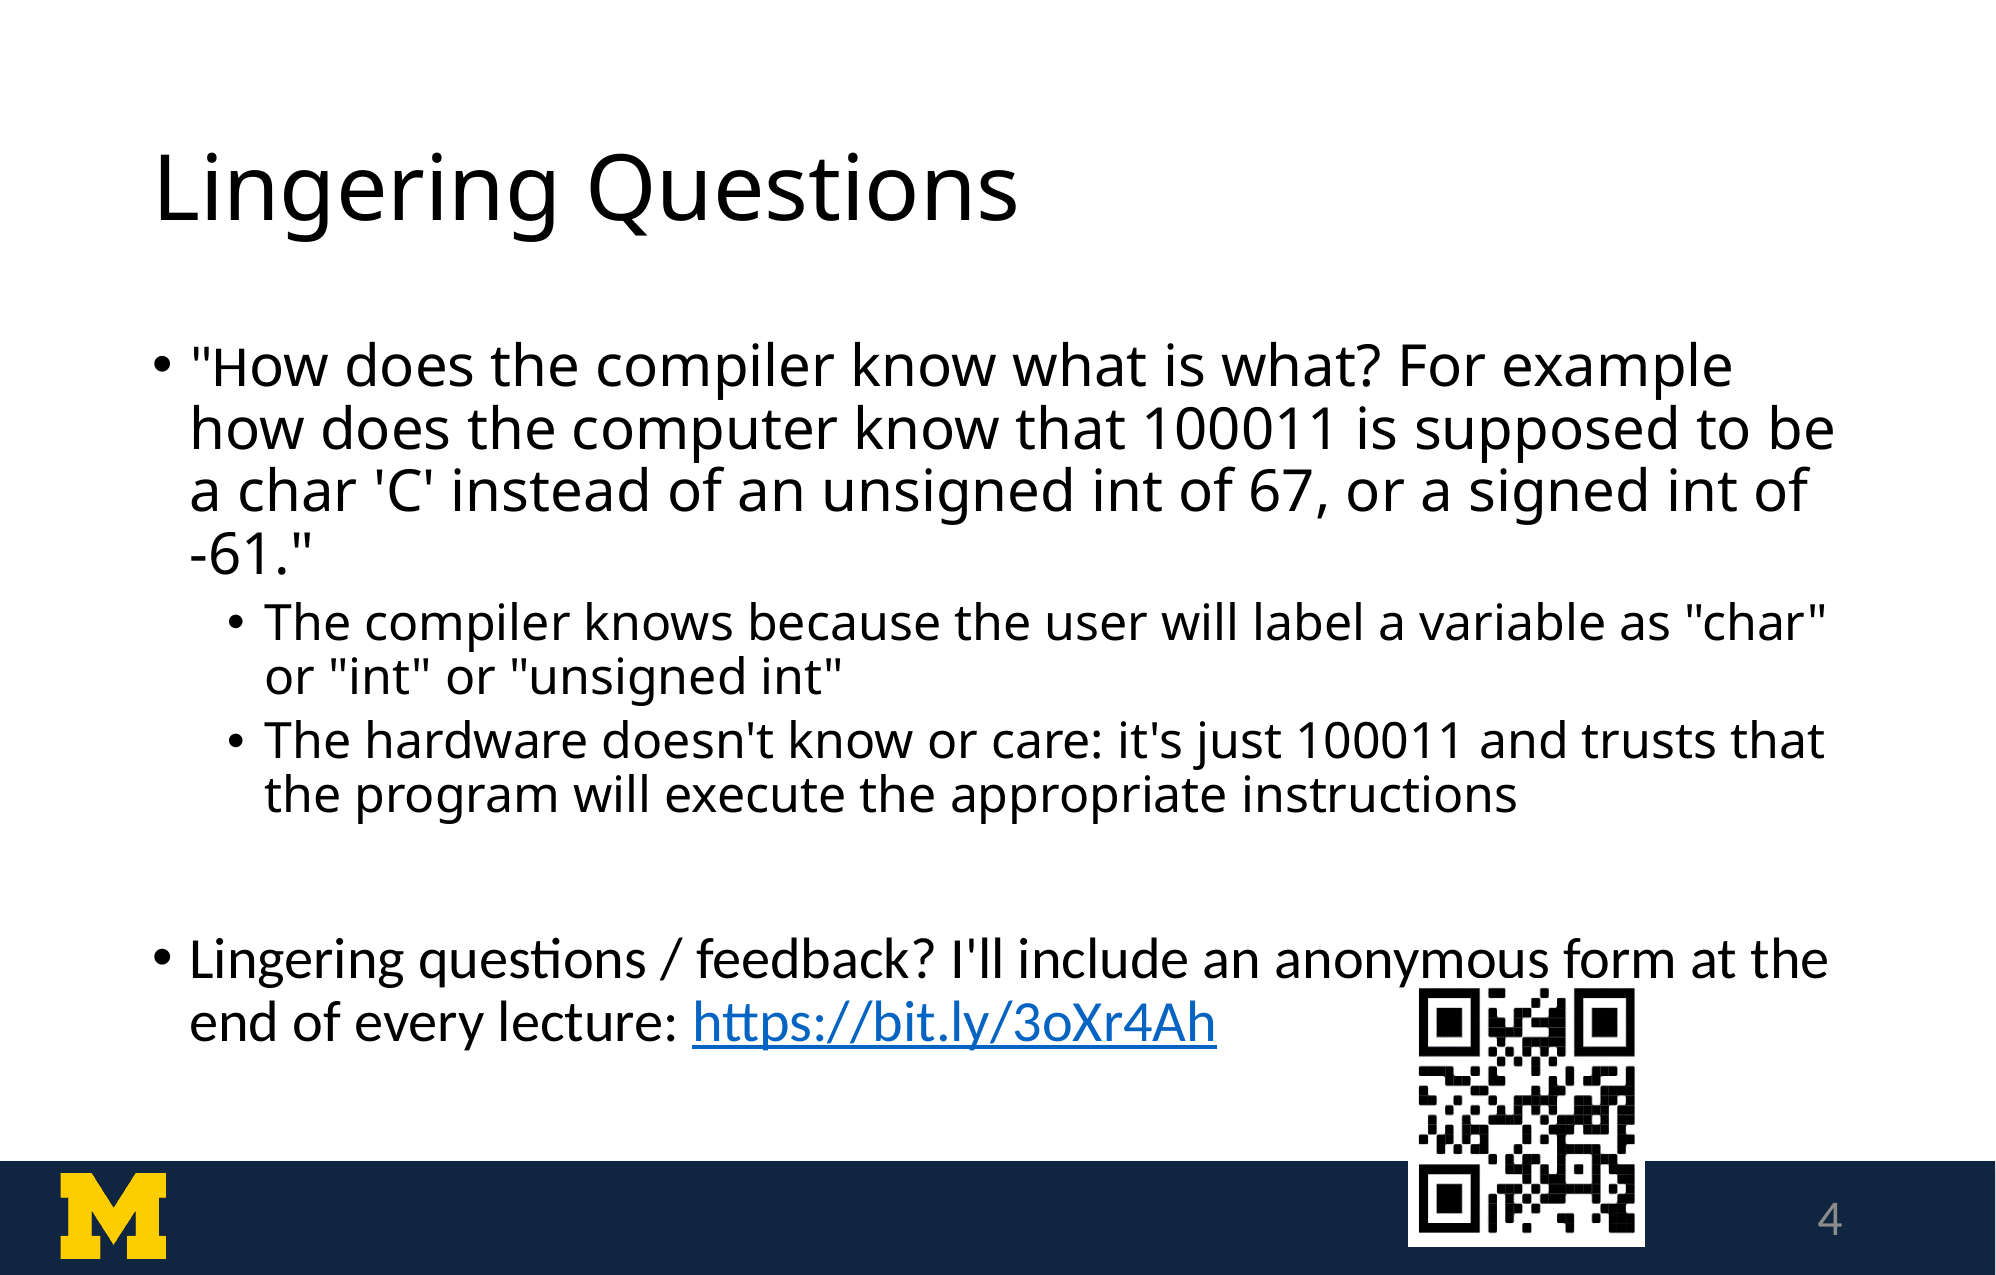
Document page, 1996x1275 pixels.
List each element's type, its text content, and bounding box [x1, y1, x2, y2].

title Lingering Questions [137, 67, 1858, 315]
picture [1408, 978, 1645, 1247]
list "How does the compiler know what is what? For example how does the computer know that 100011 is supposed to be a char 'C' instead of an unsigned int of 67, or a signed int of -61." The compiler knows because the user will label a variable as "char" or "int" or "unsigned int" The hardware doesn't know or care: it's just 100011 and trusts that the program will execute the appropriate instructions Lingering questions / feedback? I'll include an anonymous form at the end of every lecture: https://bit.ly/3oXr4Ah [137, 328, 1858, 1138]
slide_number 4 [1408, 1181, 1858, 1250]
